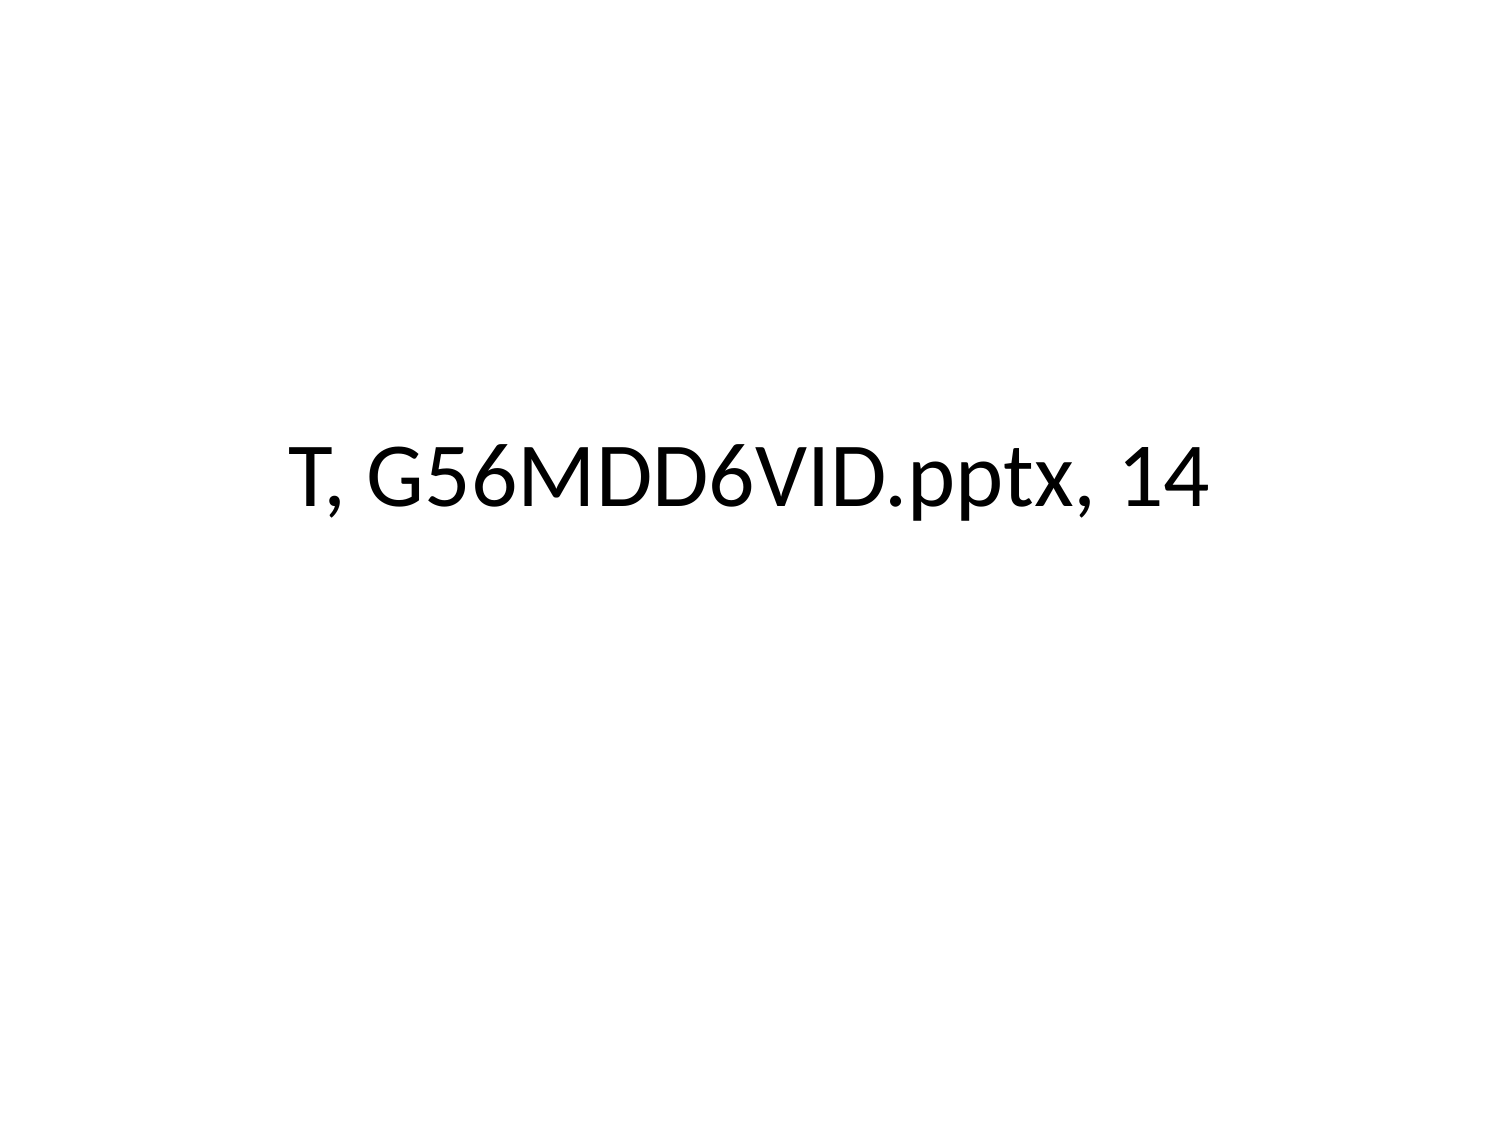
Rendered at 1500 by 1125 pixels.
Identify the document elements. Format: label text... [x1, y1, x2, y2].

title T, G56MDD6VID.pptx, 14 [112, 349, 1388, 591]
